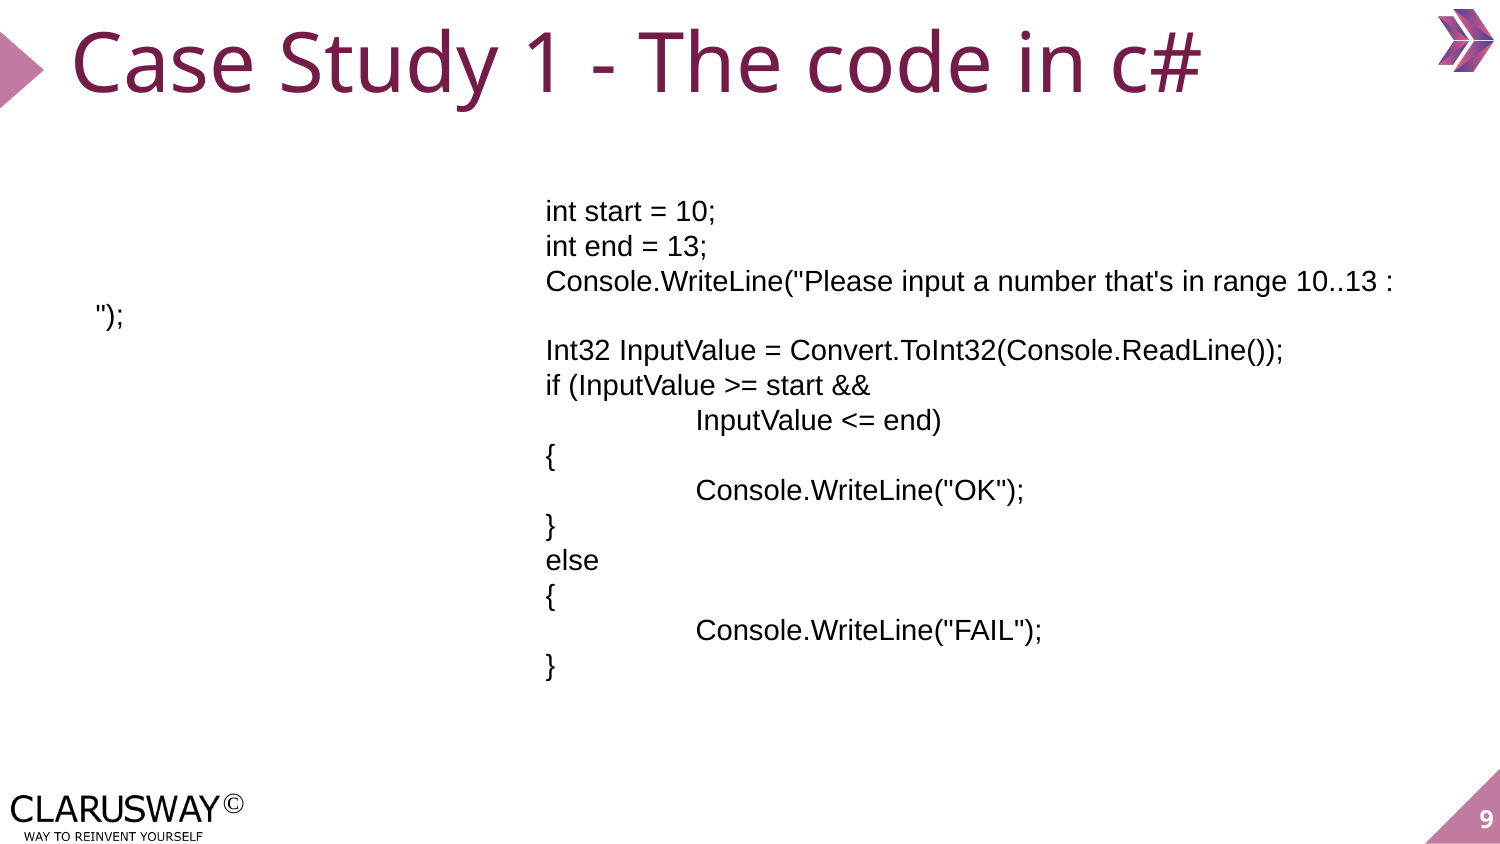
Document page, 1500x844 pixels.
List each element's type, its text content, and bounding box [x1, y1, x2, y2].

picture [11, 795, 220, 841]
slide_number ‹#› [1418, 760, 1494, 838]
picture [1438, 9, 1494, 72]
text_box int start = 10; int end = 13; Console.WriteLine("Please input a number that's in range 10..13 : "); Int32 InputValue = Convert.ToInt32(Console.ReadLine()); if (InputValue >= start && InputValue <= end) { Console.WriteLine("OK"); } else { Console.WriteLine("FAIL"); } [80, 176, 1420, 697]
title Case Study 1 - The code in c# [70, 28, 1410, 117]
